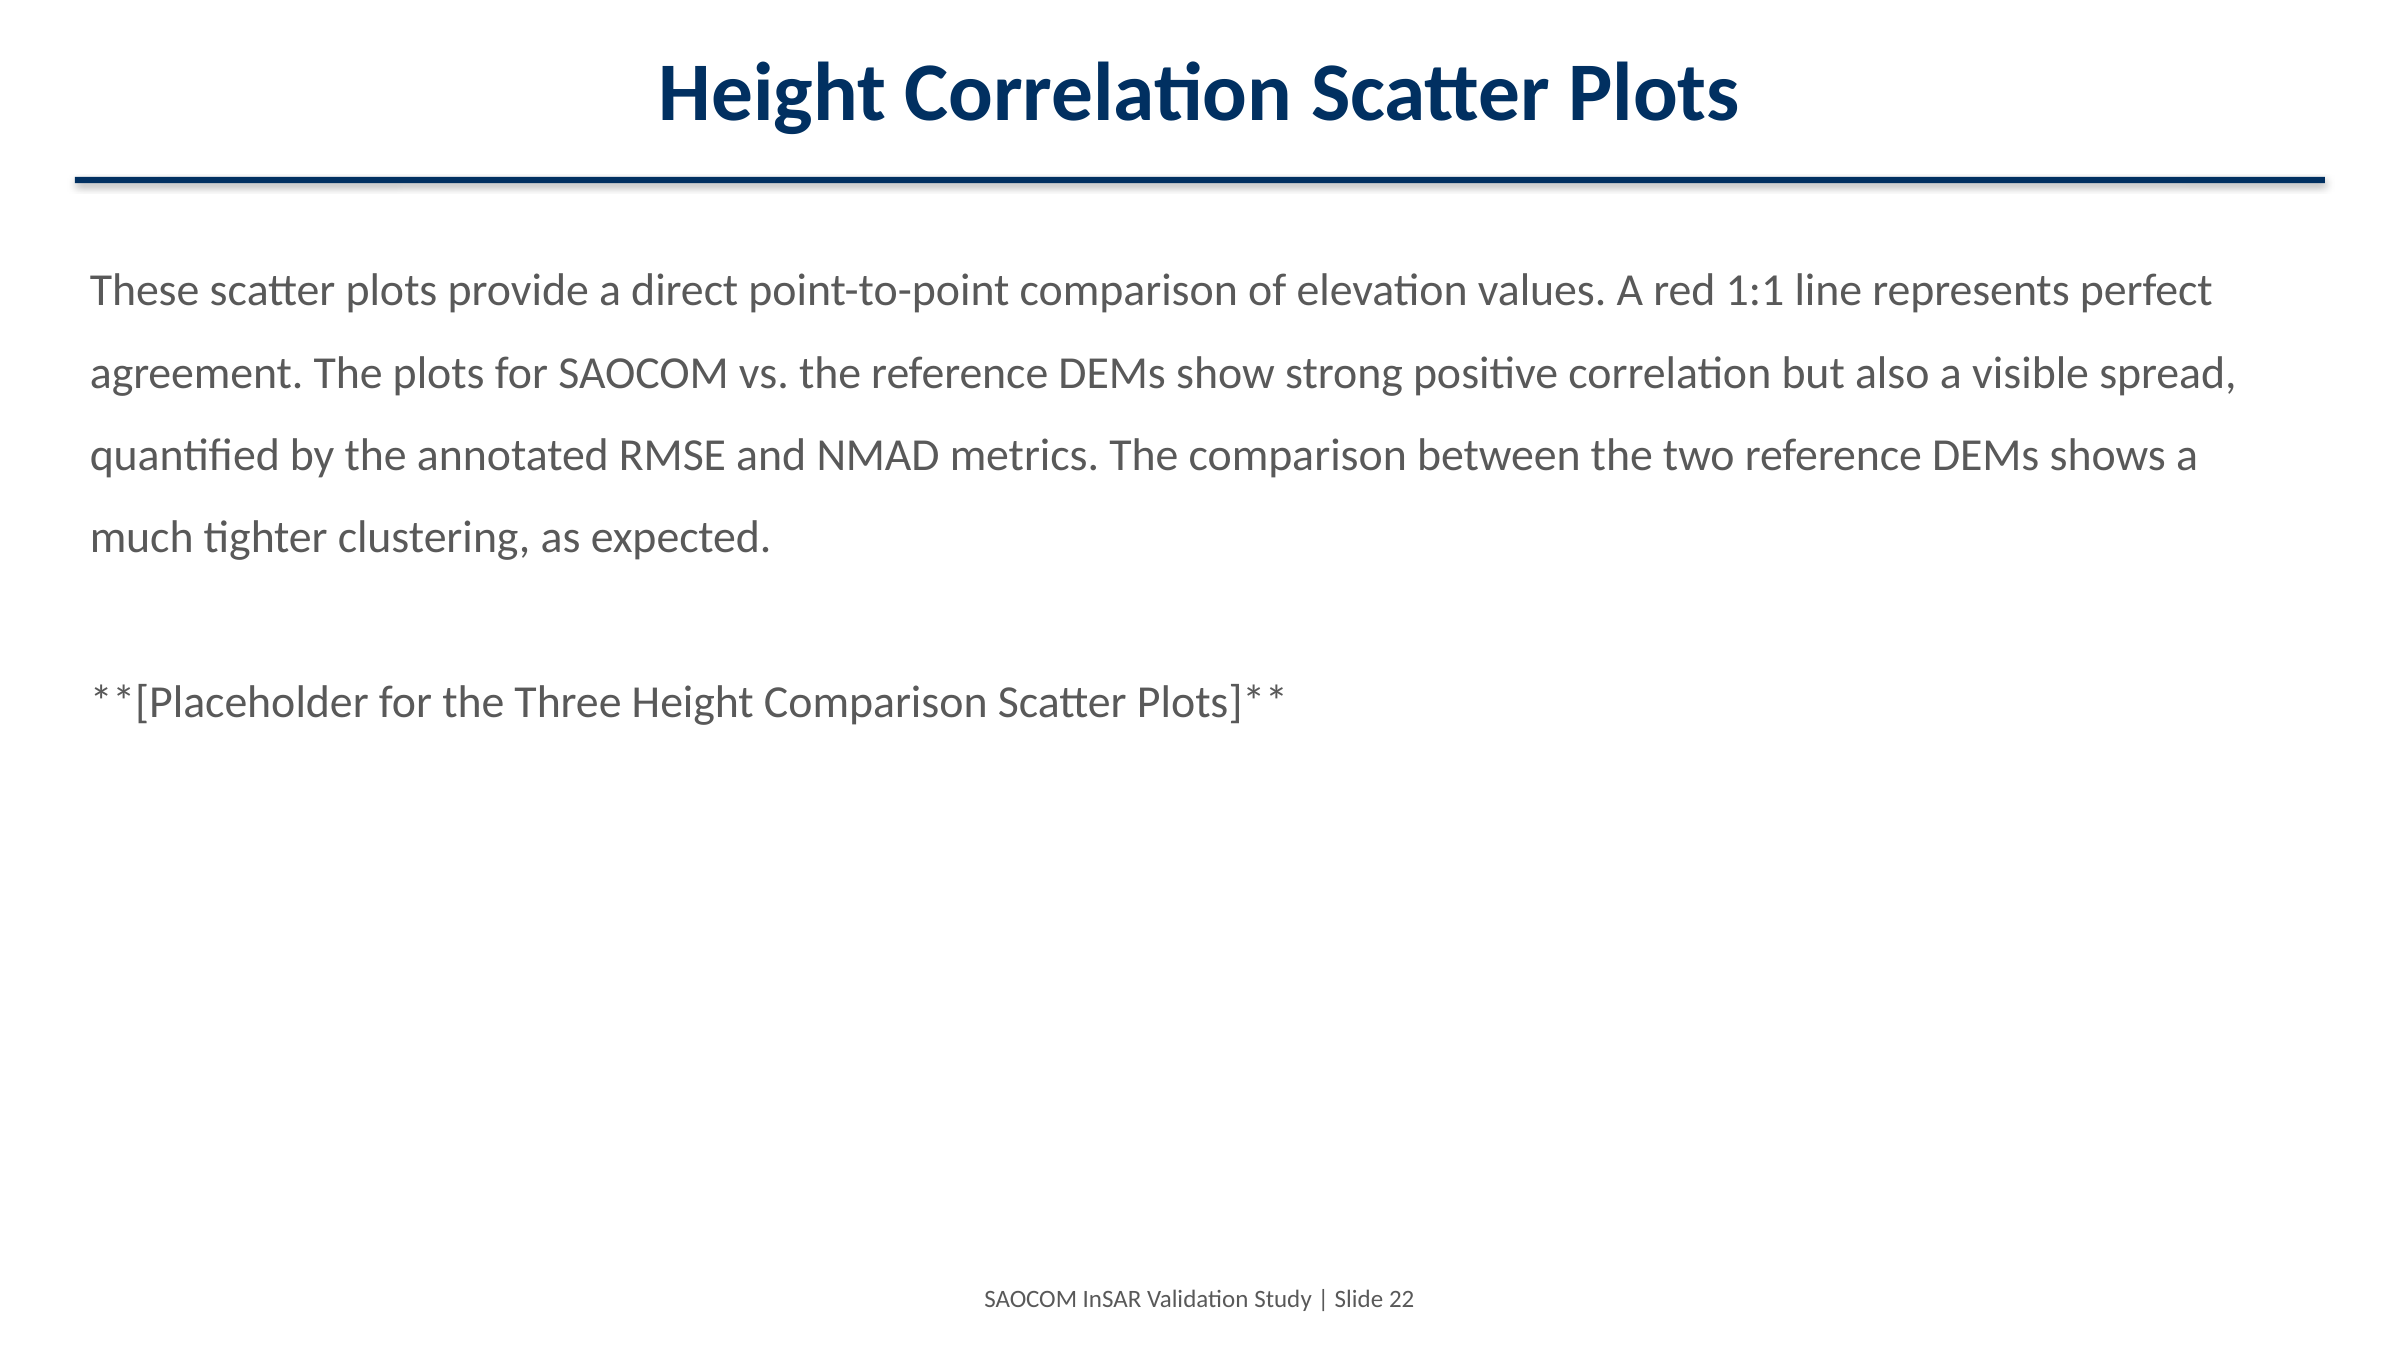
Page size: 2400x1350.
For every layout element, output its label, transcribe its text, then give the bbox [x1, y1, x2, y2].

text_box These scatter plots provide a direct point-to-point comparison of elevation values. A red 1:1 line represents perfect agreement. The plots for SAOCOM vs. the reference DEMs show strong positive correlation but also a visible spread, quantified by the annotated RMSE and NMAD metrics. The comparison between the two reference DEMs shows a much tighter clustering, as expected. **[Placeholder for the Three Height Comparison Scatter Plots]** [74, 224, 2325, 735]
text_box SAOCOM InSAR Validation Study | Slide 22 [969, 1275, 1431, 1320]
text_box Height Correlation Scatter Plots [644, 29, 1756, 145]
